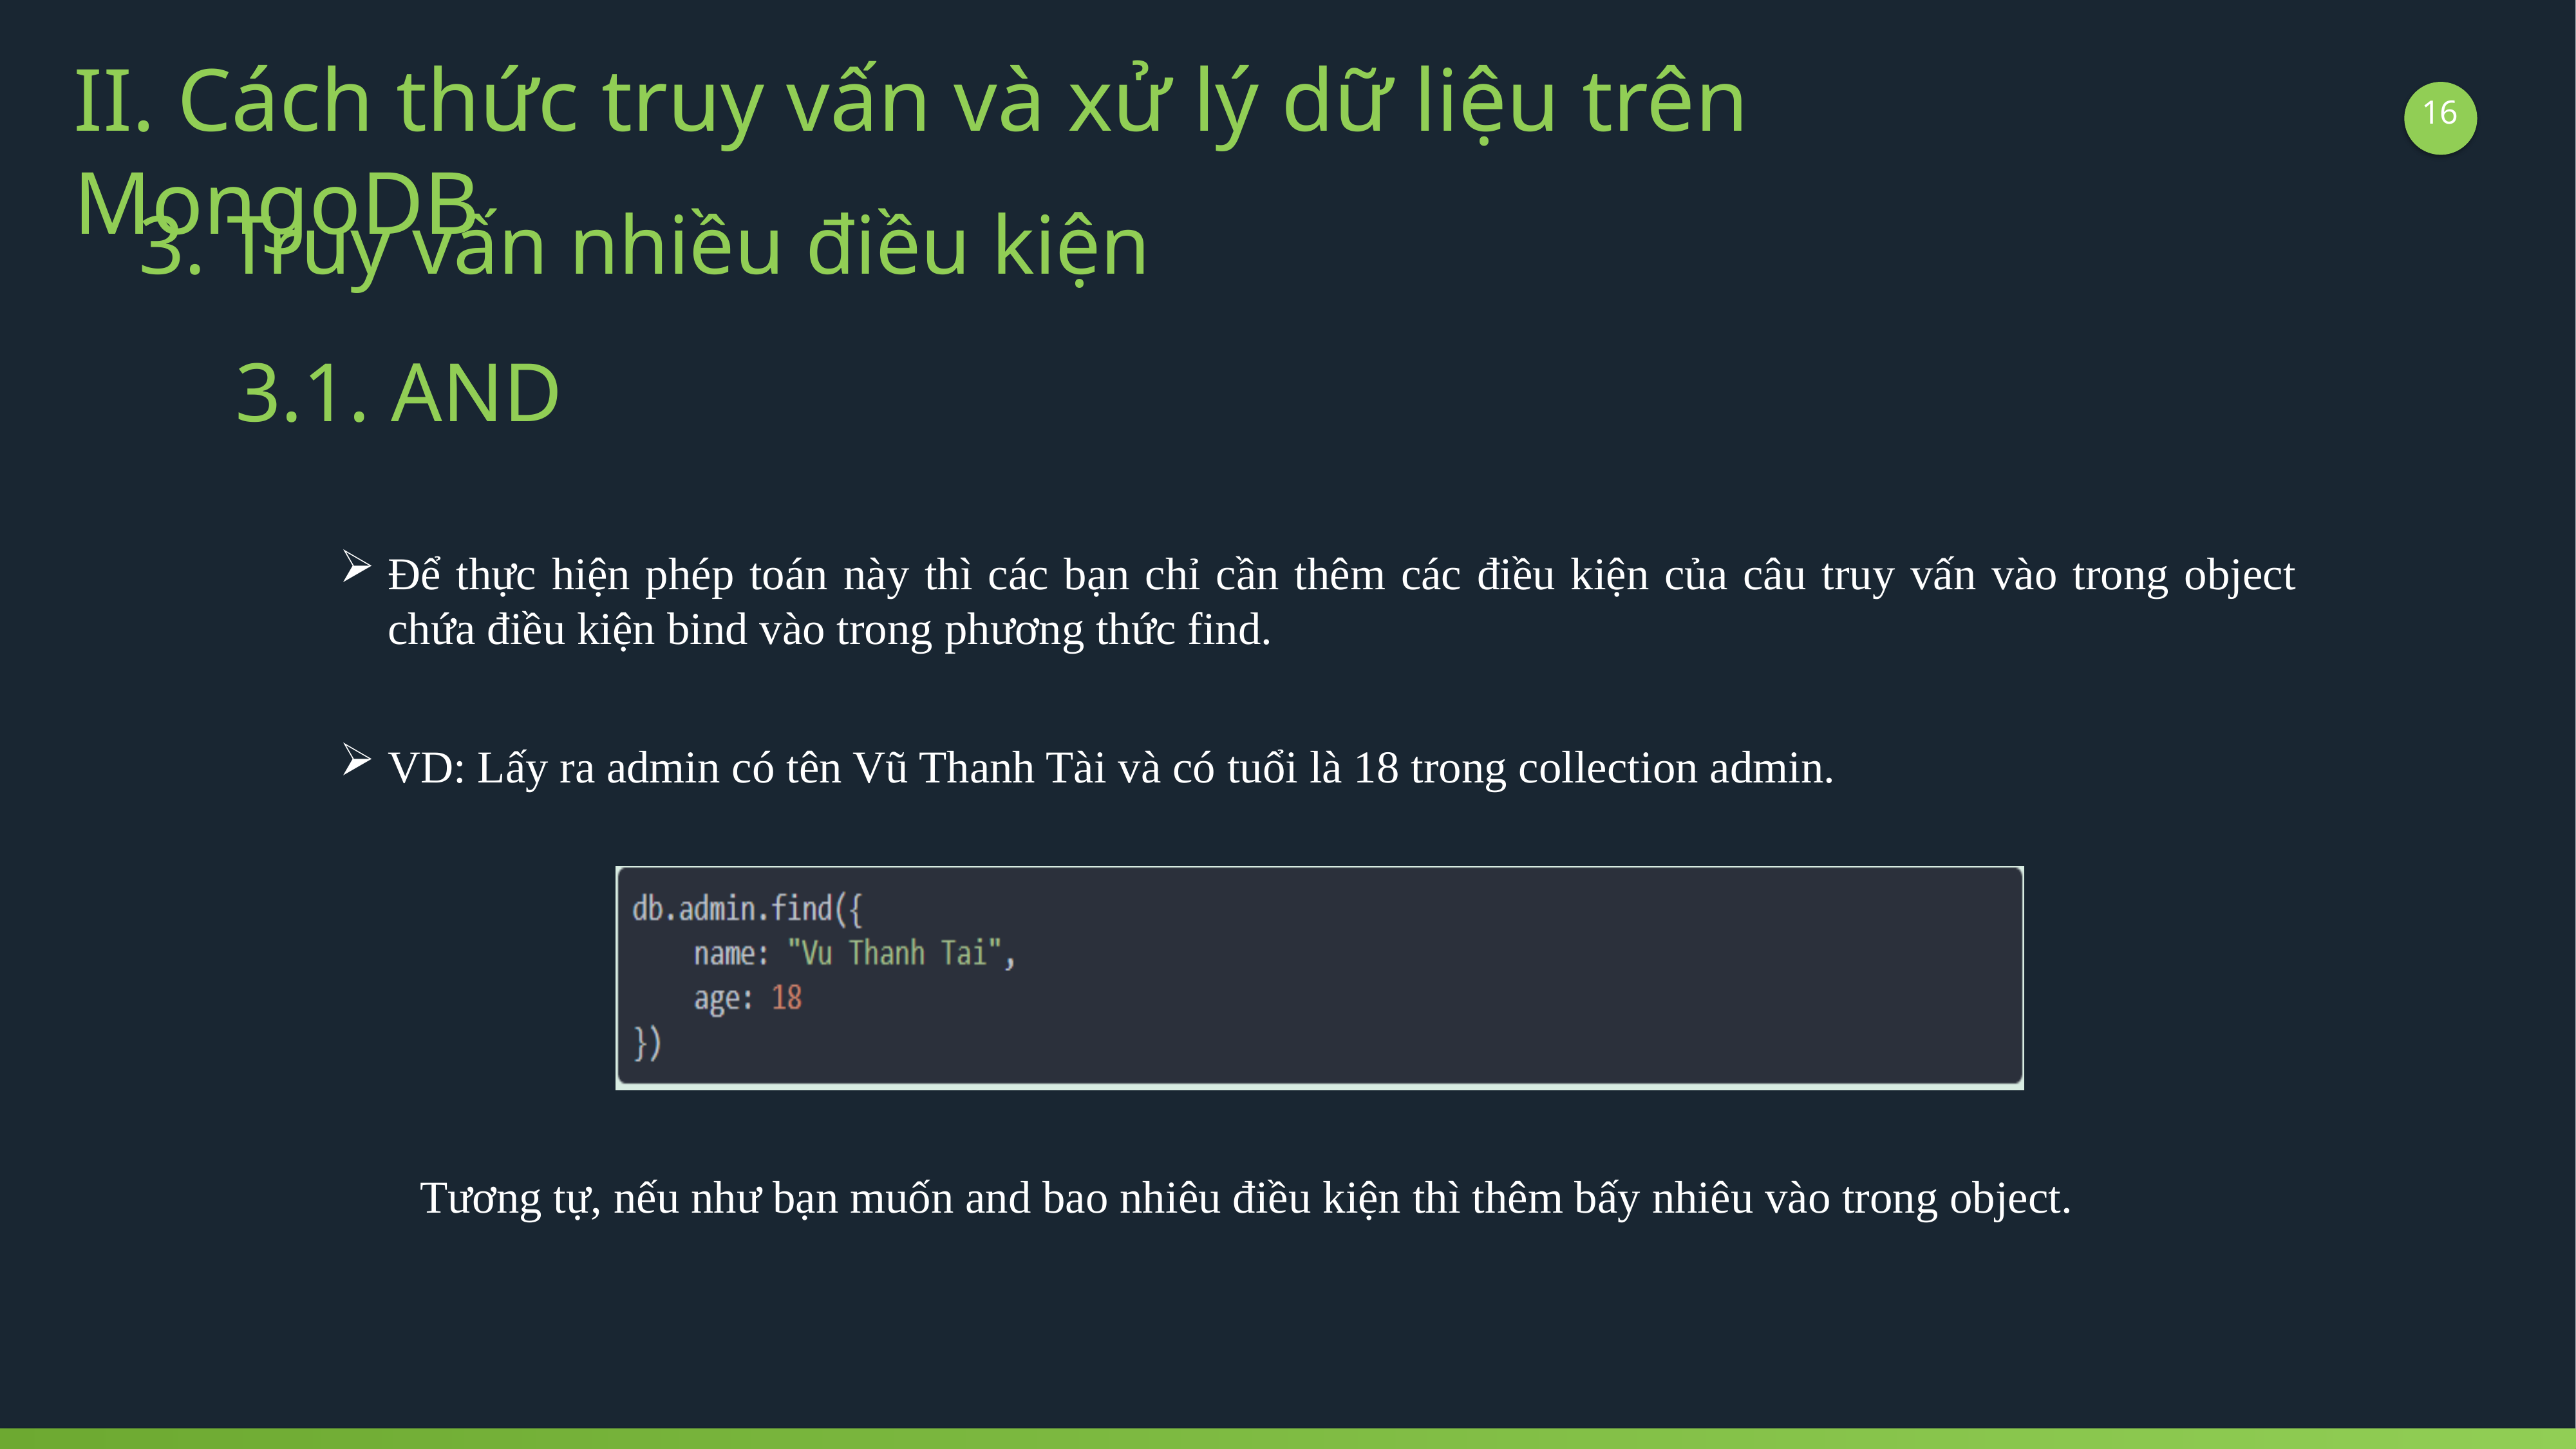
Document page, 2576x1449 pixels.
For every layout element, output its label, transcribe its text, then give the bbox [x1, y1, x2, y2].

text_box 3. Truy vấn nhiều điều kiện [129, 188, 2181, 343]
text_box 3.1. AND [225, 336, 2278, 491]
picture [616, 866, 2025, 1091]
slide_number 16 [2383, 75, 2497, 153]
text_box Tương tự, nếu như bạn muốn and bao nhiêu điều kiện thì thêm bấy nhiêu vào trong object. [410, 1162, 2391, 1227]
text_box VD: Lấy ra admin có tên Vũ Thanh Tài và có tuổi là 18 trong collection admin. [330, 732, 2310, 797]
text_box II. Cách thức truy vấn và xử lý dữ liệu trên MongoDB [64, 41, 2117, 196]
text_box Để thực hiện phép toán này thì các bạn chỉ cần thêm các điều kiện của câu truy vấn vào trong object chứa điều kiện bind vào trong phương thức find. [330, 539, 2310, 659]
